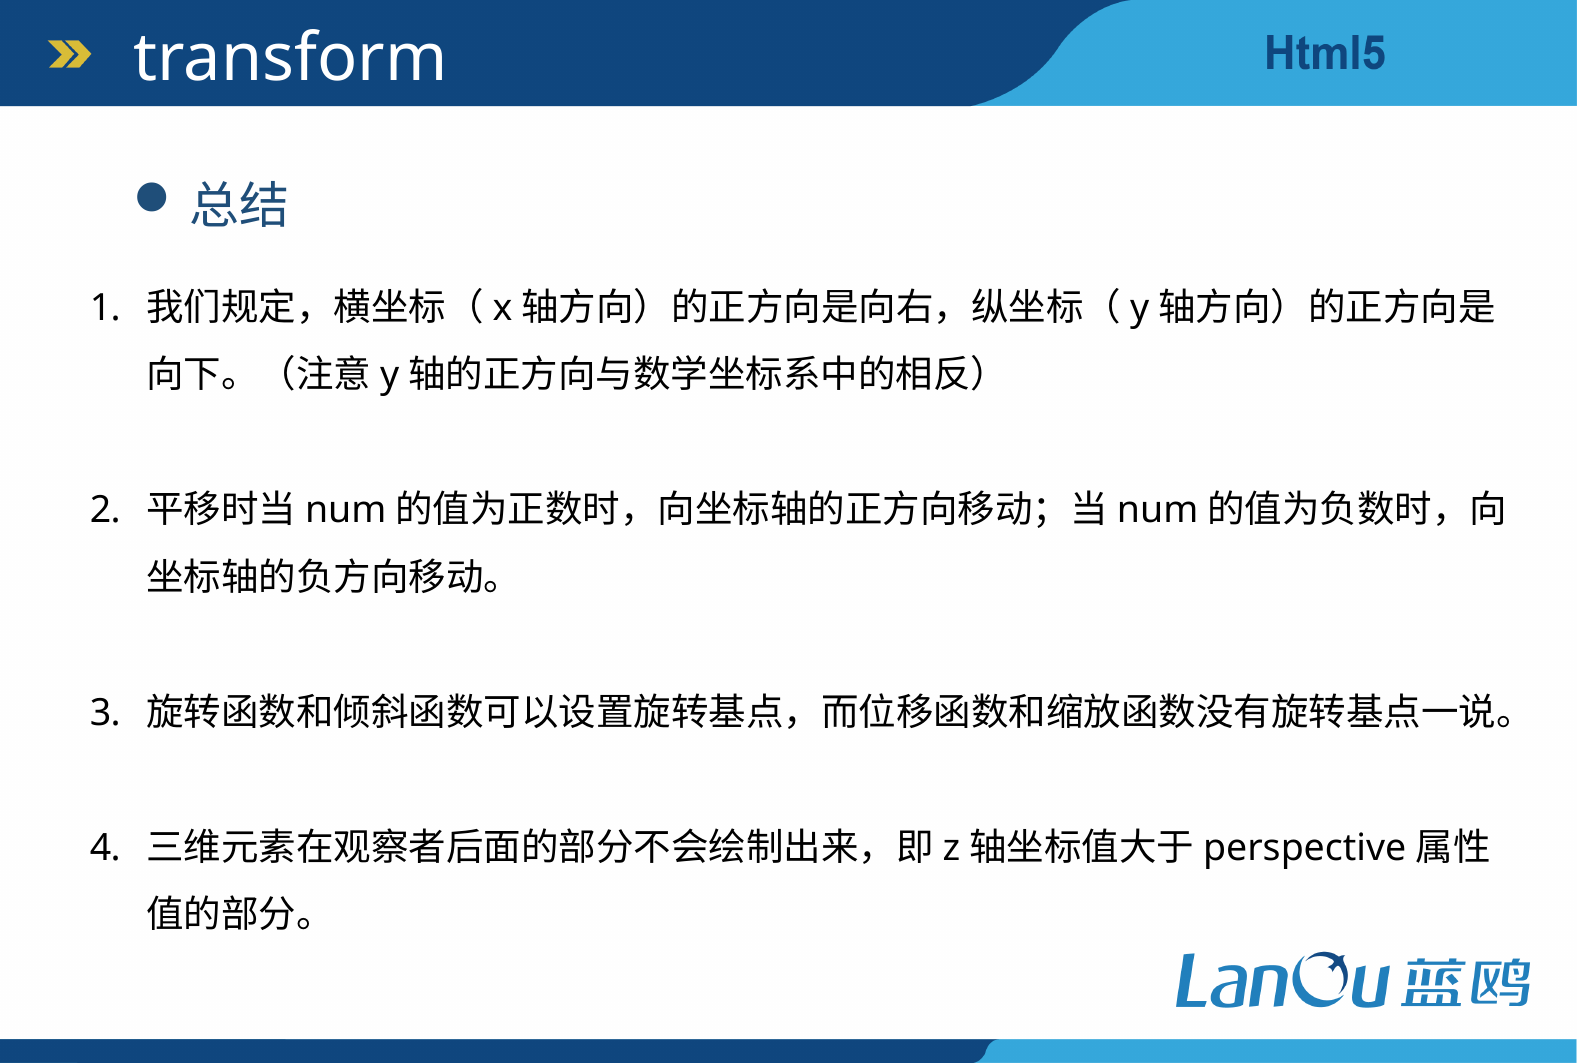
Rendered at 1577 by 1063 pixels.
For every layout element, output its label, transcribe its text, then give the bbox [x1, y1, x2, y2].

text_box transform [119, 5, 464, 101]
text_box 我们规定，横坐标（x轴⽅向）的正⽅向是向右，纵坐标（y轴⽅向）的正⽅向是向下。（注意y轴的正⽅向与数学坐标系中的相反） 平移时当num的值为正数时，向坐标轴的正⽅向移动；当num的值为负数时，向坐标轴的负⽅向移动。 旋转函数和倾斜函数可以设置旋转基点，⽽位移函数和缩放函数没有旋转基点⼀说。 三维元素在观察者后面的部分不会绘制出来，即z轴坐标值大于perspective属性值的部分。 [74, 252, 1534, 943]
text_box 总结 [125, 166, 298, 242]
text_box [118, 177, 228, 252]
picture [0, 0, 1577, 1063]
